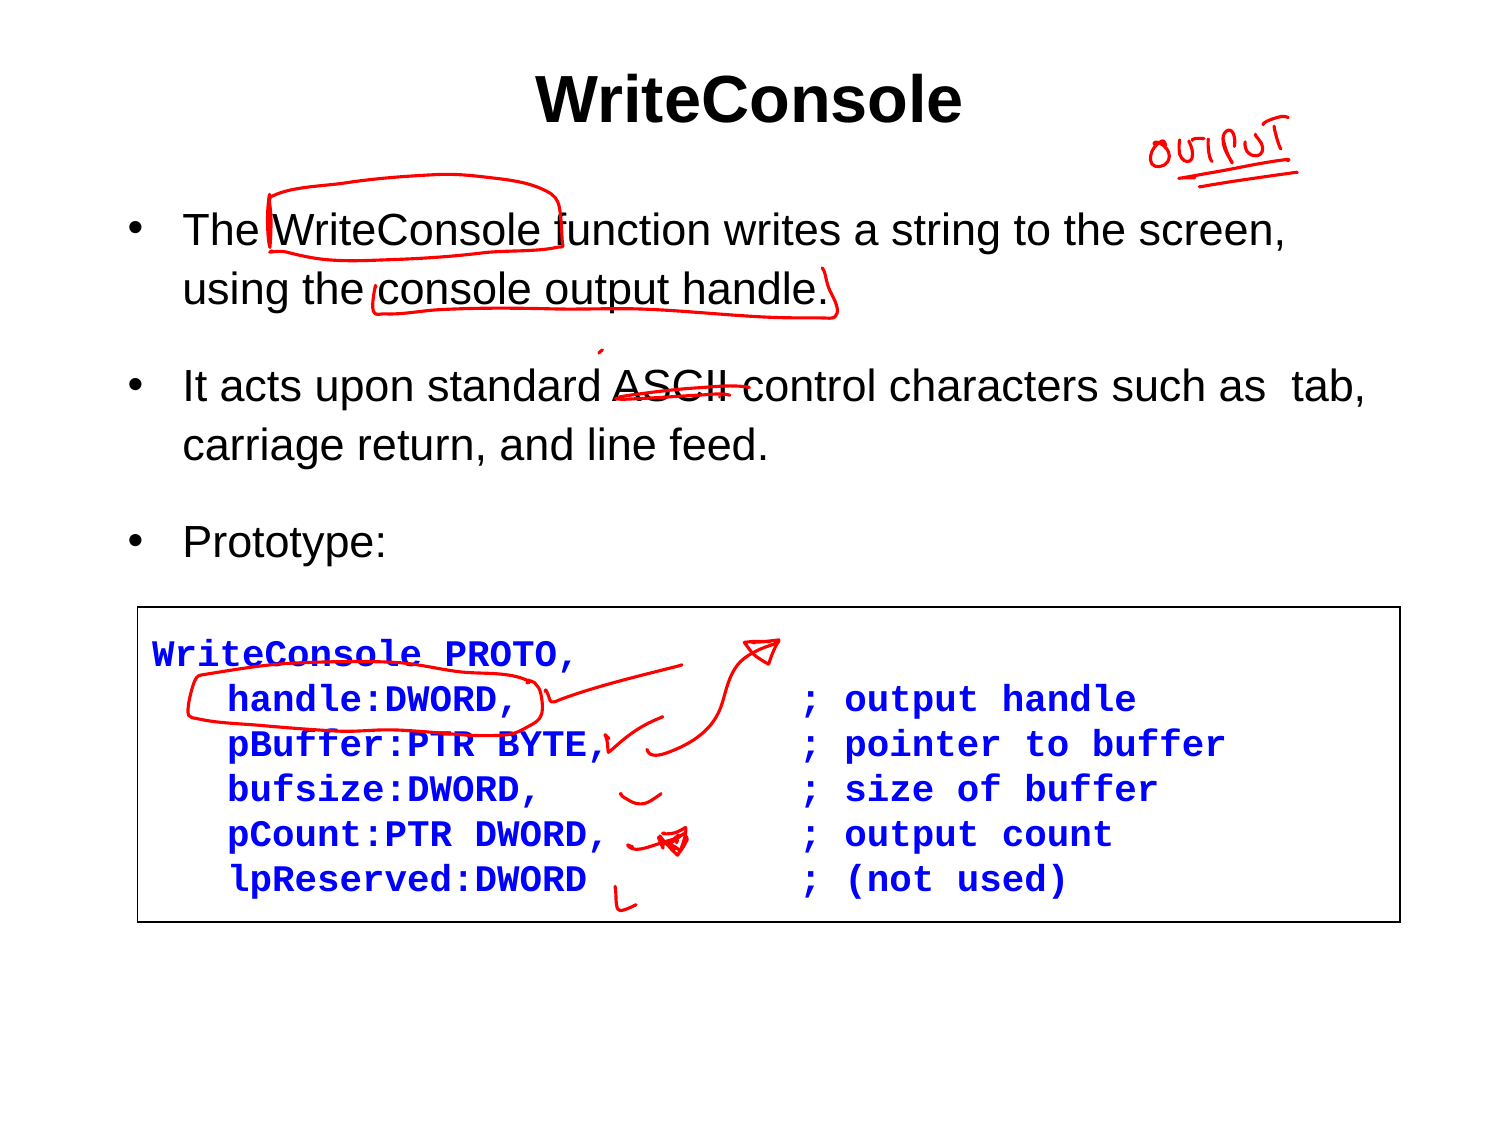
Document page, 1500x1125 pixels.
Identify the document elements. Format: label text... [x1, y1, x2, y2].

list The WriteConsole function writes a string to the screen, using the console output handle. It acts upon standard ASCII control characters such as tab, carriage return, and line feed. Prototype: [112, 187, 1388, 575]
title WriteConsole [75, 24, 1425, 168]
text_box WriteConsole PROTO, handle:DWORD, ; output handle pBuffer:PTR BYTE, ; pointer to buffer bufsize:DWORD, ; size of buffer pCount:PTR DWORD, ; output count lpReserved:DWORD ; (not used) [137, 606, 1400, 922]
